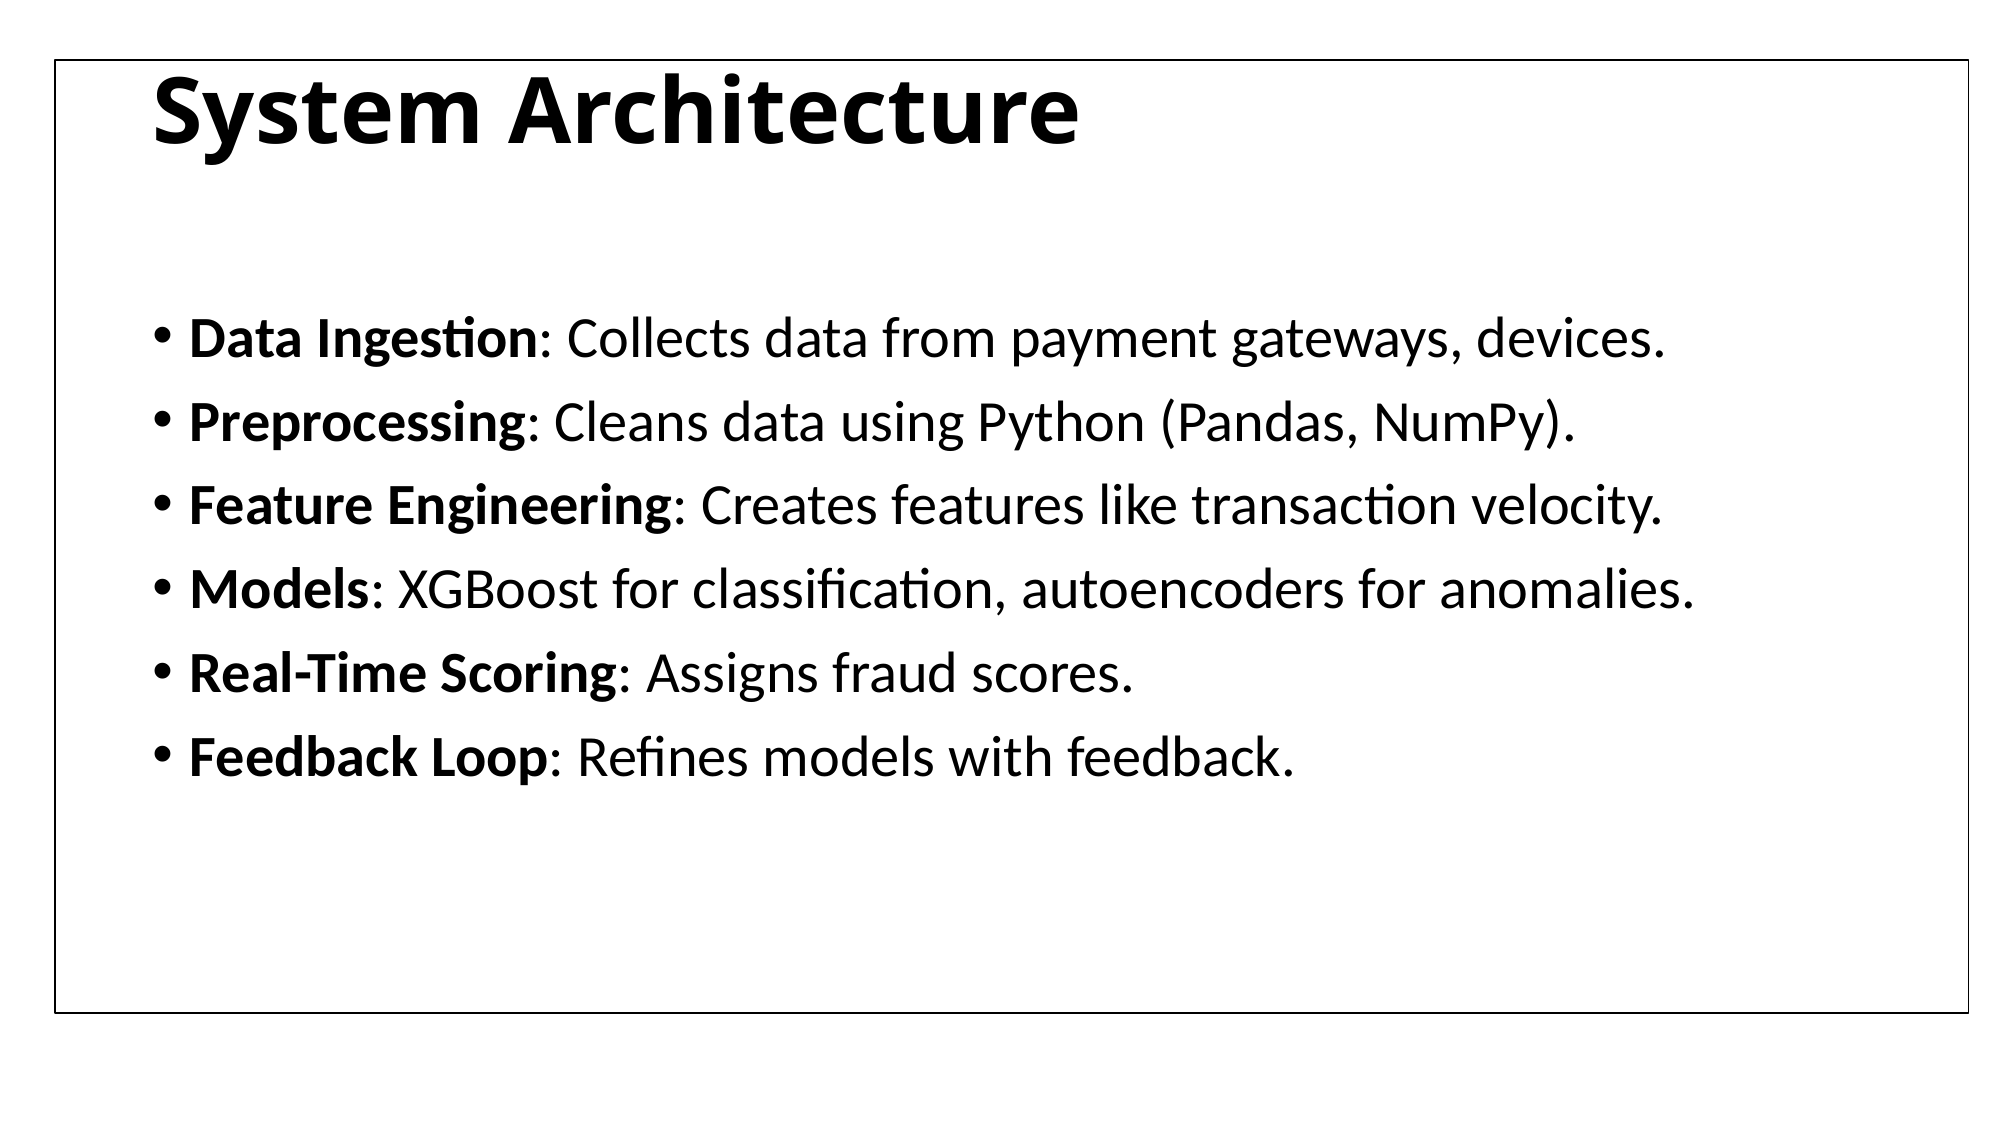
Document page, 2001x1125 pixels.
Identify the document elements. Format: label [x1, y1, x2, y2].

text_box [55, 59, 1969, 1014]
